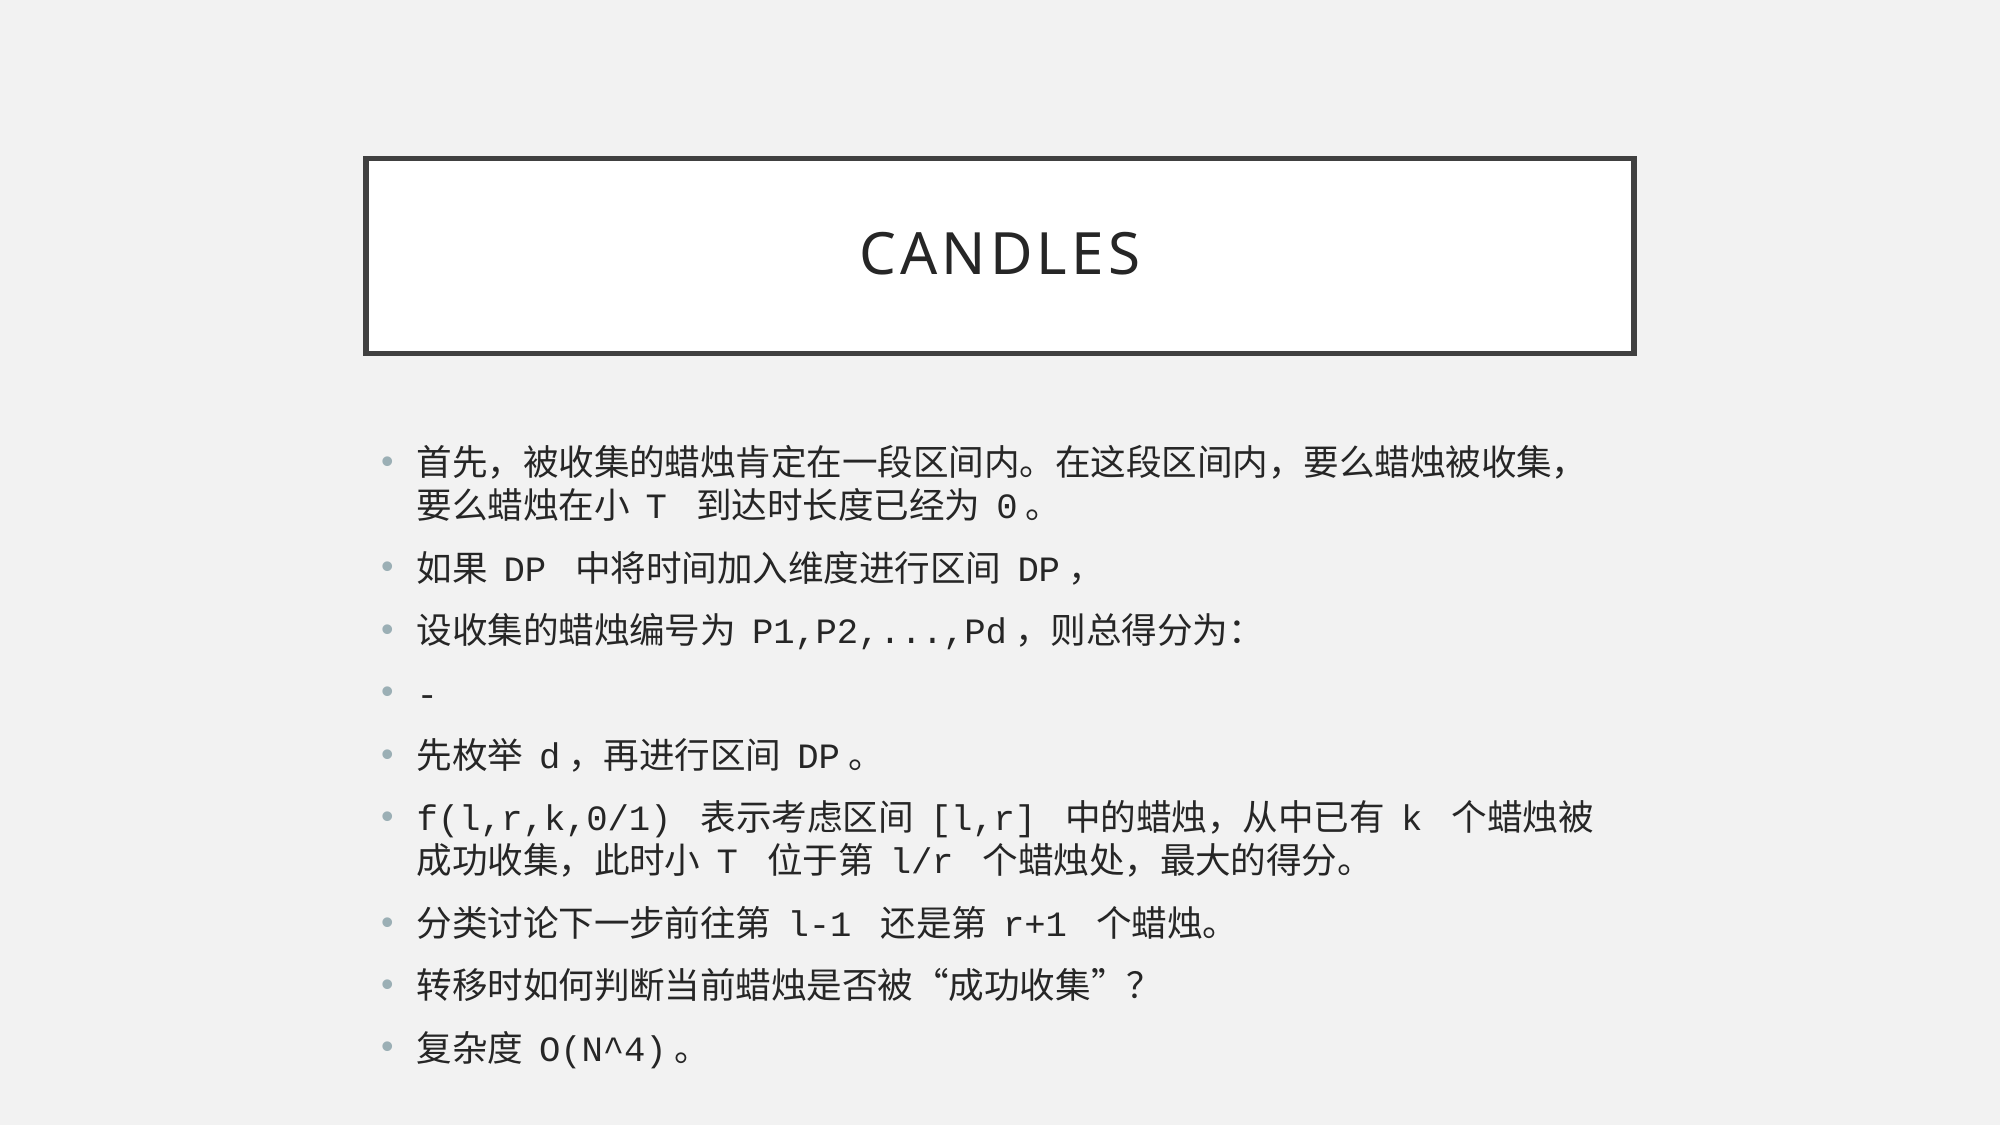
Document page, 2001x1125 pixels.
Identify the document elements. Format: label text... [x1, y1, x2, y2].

title CANDLES [363, 156, 1637, 356]
